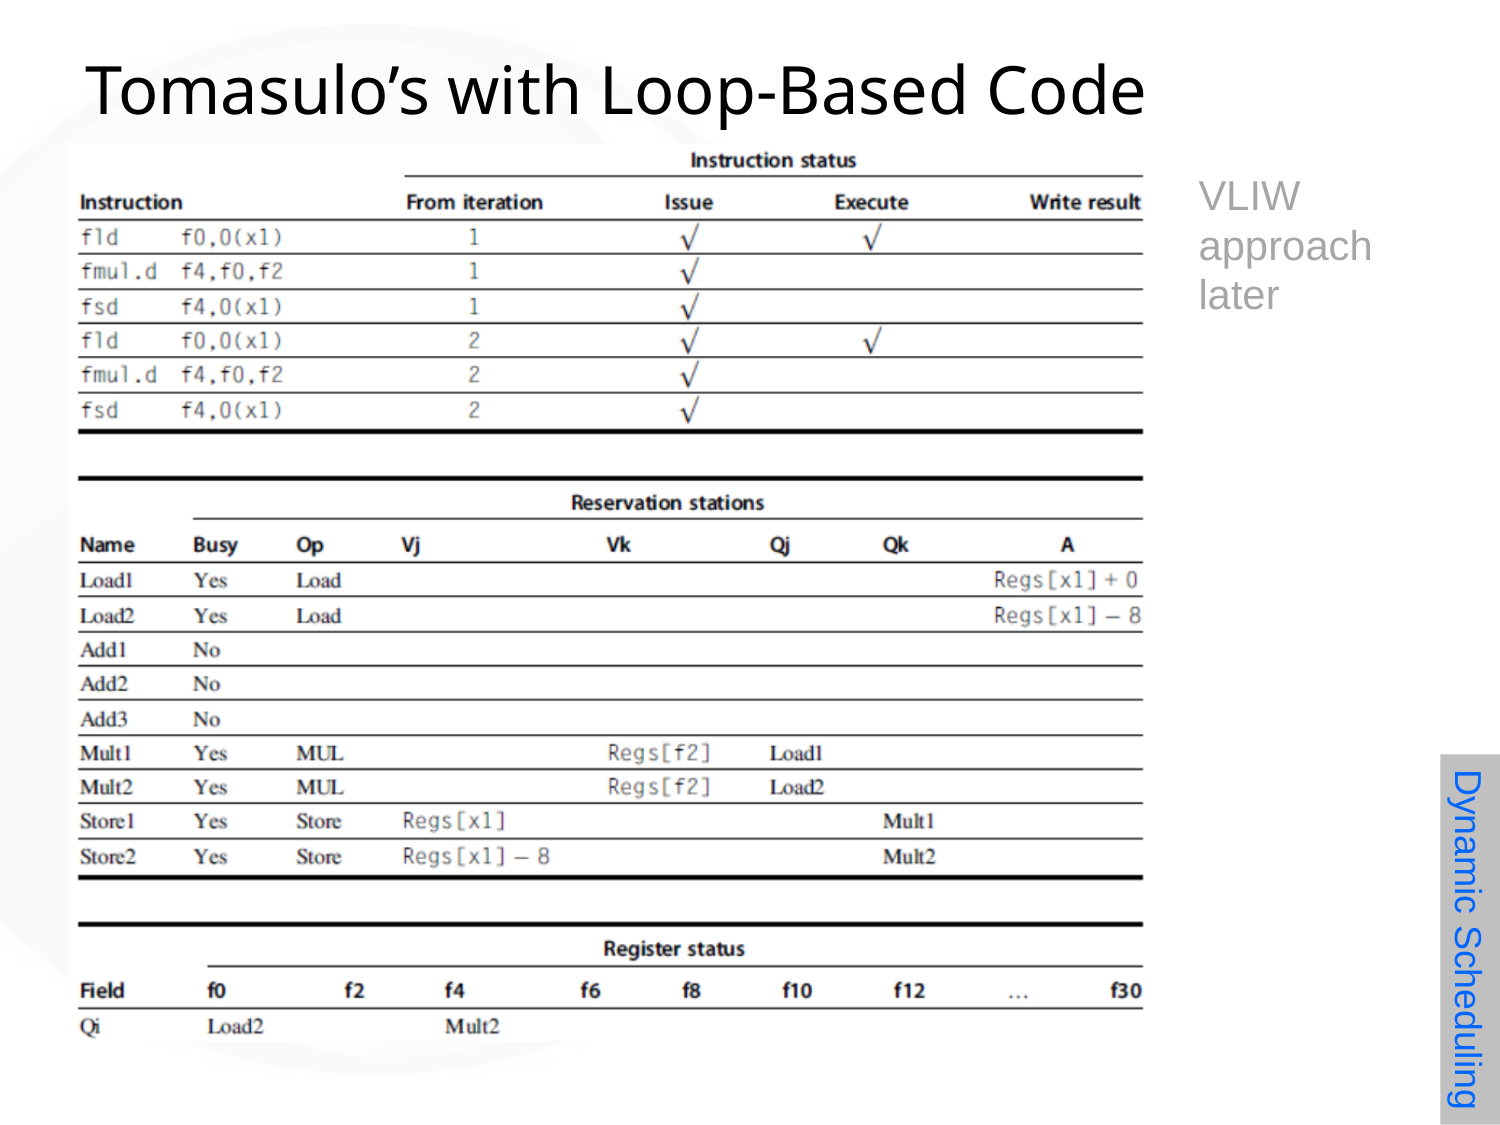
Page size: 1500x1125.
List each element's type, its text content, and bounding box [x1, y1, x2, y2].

text_box Dynamic Scheduling [1440, 754, 1500, 1125]
title Tomasulo’s with Loop-Based Code [70, 25, 1346, 151]
picture [68, 144, 1149, 1042]
text_box VLIW approach later [1183, 160, 1440, 326]
